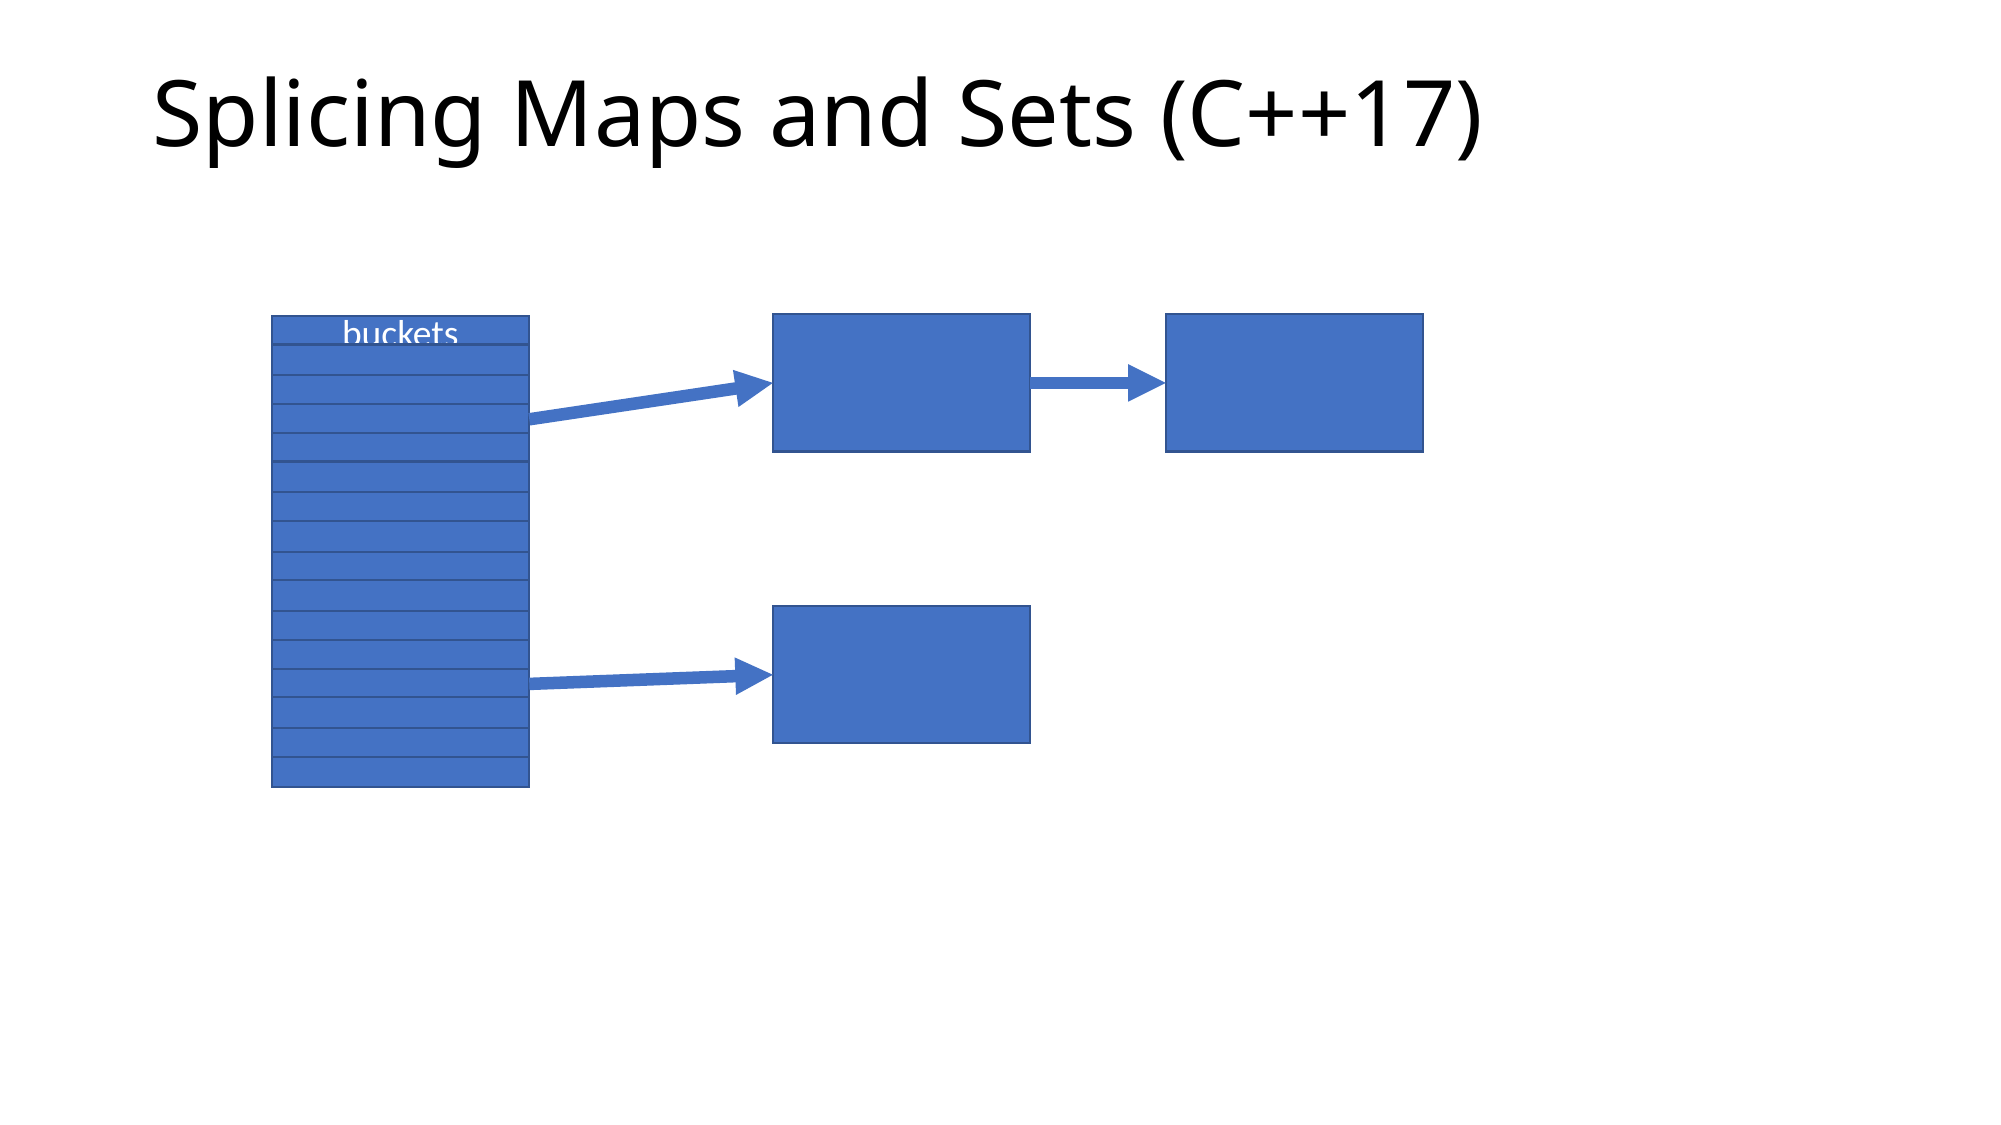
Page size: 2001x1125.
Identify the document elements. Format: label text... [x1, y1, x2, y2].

text_box Splicing Maps and Sets (C++17) [137, 59, 1863, 278]
text_box [271, 727, 530, 756]
text_box [271, 639, 530, 668]
text_box [271, 520, 530, 551]
text_box [271, 668, 530, 696]
text_box [271, 343, 530, 374]
text_box [271, 610, 530, 639]
text_box [271, 491, 530, 520]
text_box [529, 382, 773, 420]
text_box [271, 696, 530, 727]
text_box [271, 374, 530, 403]
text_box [529, 674, 773, 684]
text_box [271, 551, 530, 579]
text_box [1165, 313, 1424, 453]
text_box buckets [271, 315, 530, 343]
text_box [271, 403, 530, 432]
text_box [271, 579, 530, 610]
text_box [772, 313, 1031, 453]
text_box [271, 756, 530, 788]
text_box [271, 460, 530, 491]
text_box [271, 432, 530, 460]
text_box [772, 605, 1031, 744]
